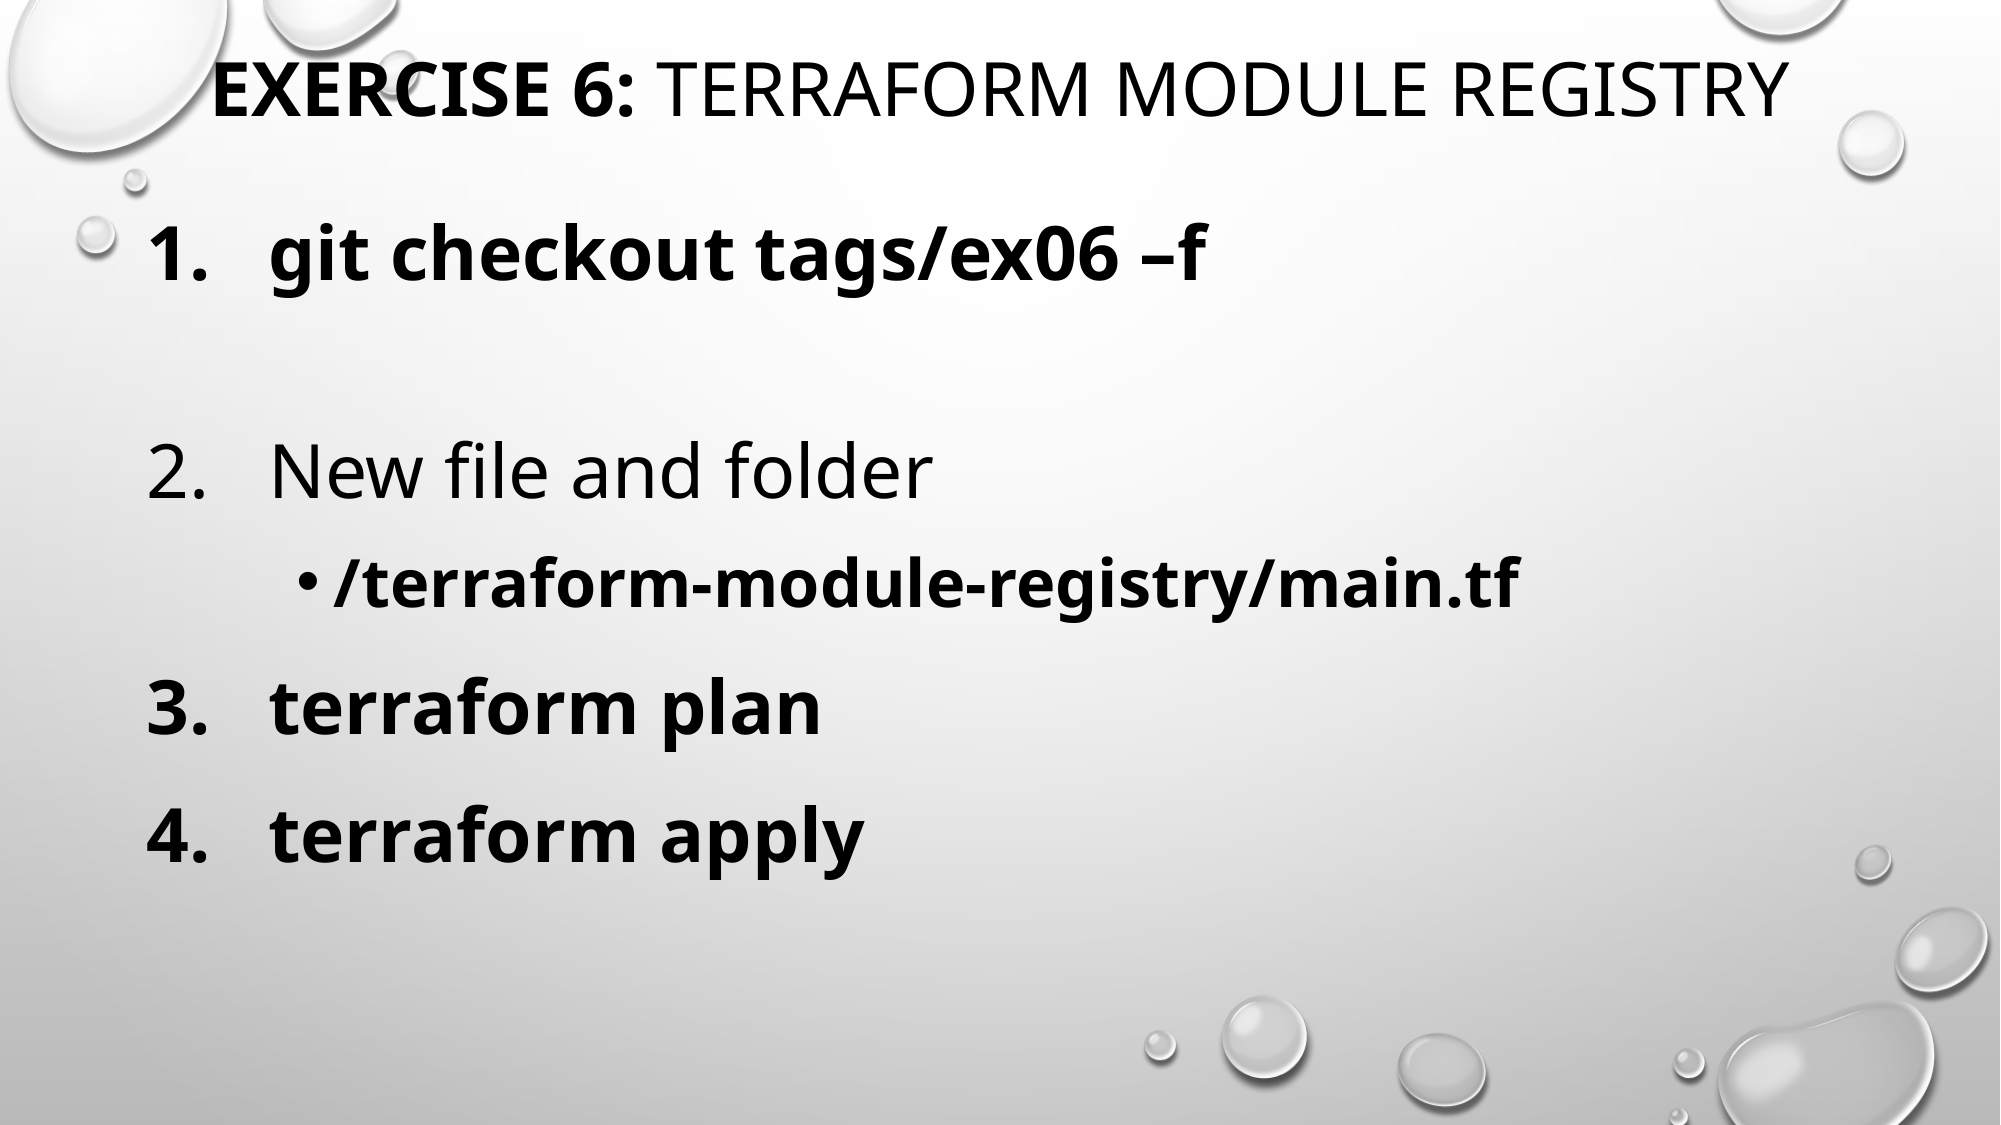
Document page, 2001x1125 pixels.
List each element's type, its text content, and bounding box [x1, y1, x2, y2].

list git checkout tags/ex06 –f New file and folder /terraform-module-registry/main.tf terraform plan terraform apply [131, 179, 1869, 1120]
title Exercise 6: Terraform module registry [149, 0, 1850, 179]
picture [0, 0, 2000, 1125]
